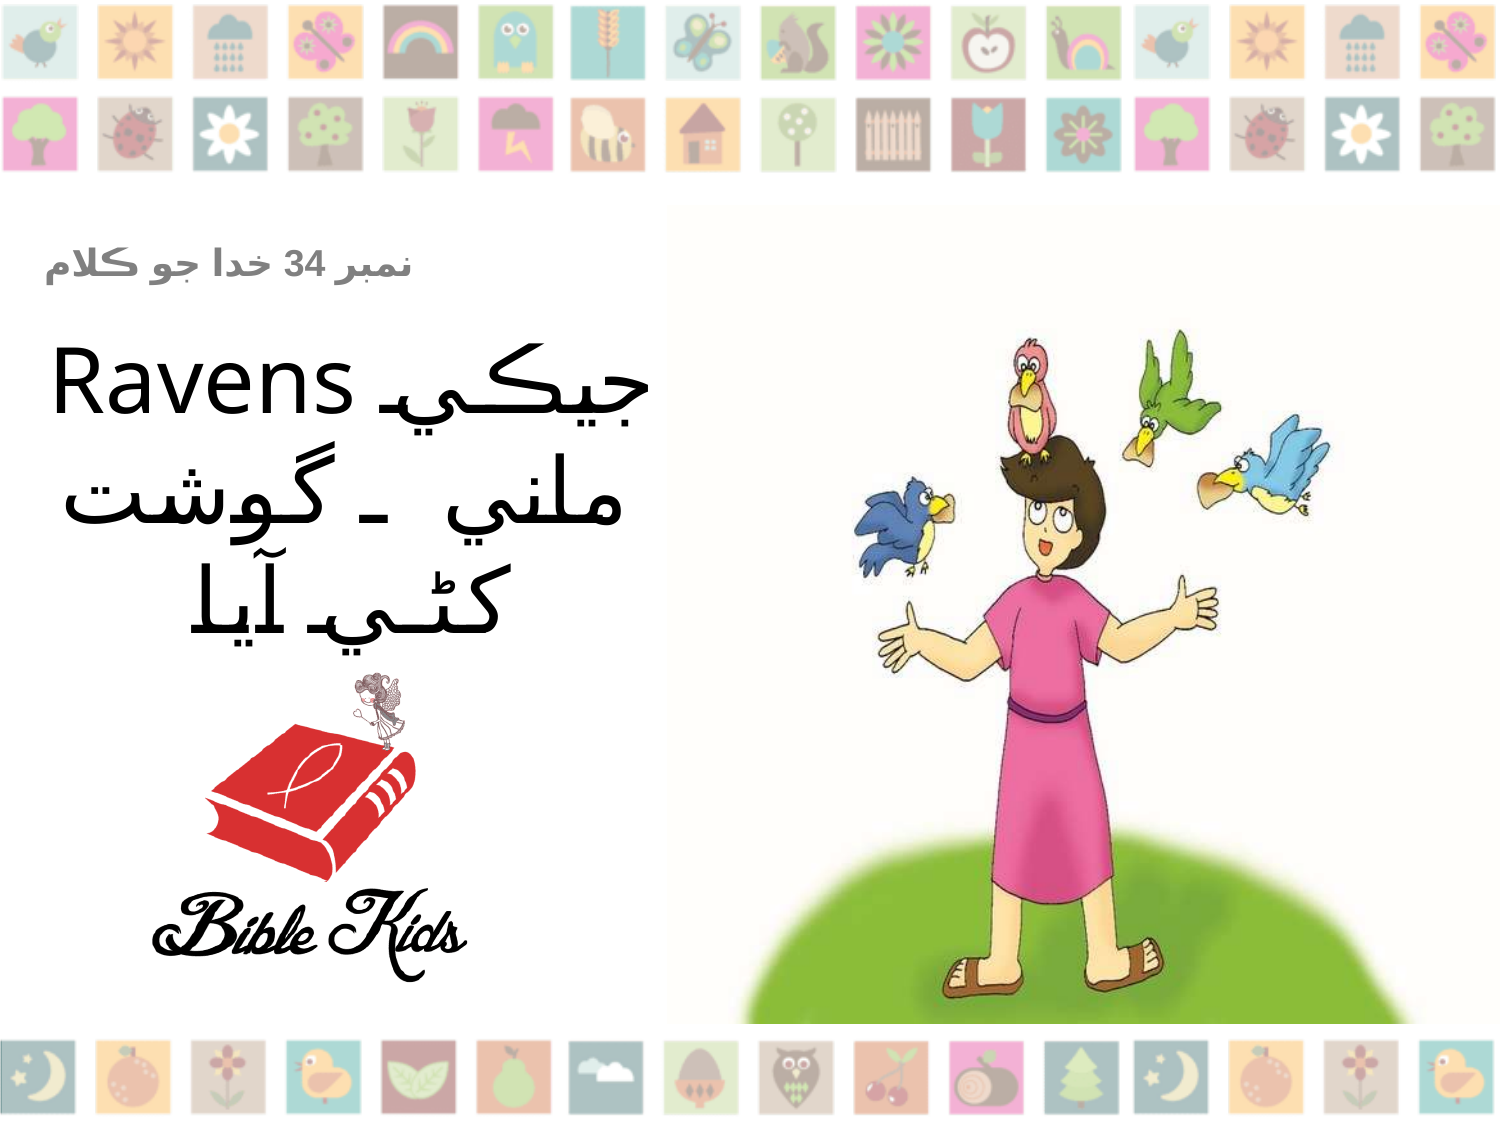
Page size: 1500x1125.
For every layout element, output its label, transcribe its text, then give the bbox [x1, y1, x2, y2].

picture [666, 204, 1500, 1024]
text_box نمبر 34 خدا جو ڪلام [29, 231, 514, 292]
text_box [0, 3, 1500, 181]
text_box Ravens جيڪي ماني ۽ گوشت کڻي آيا [29, 314, 661, 659]
picture [129, 638, 500, 1007]
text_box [0, 1028, 1500, 1118]
